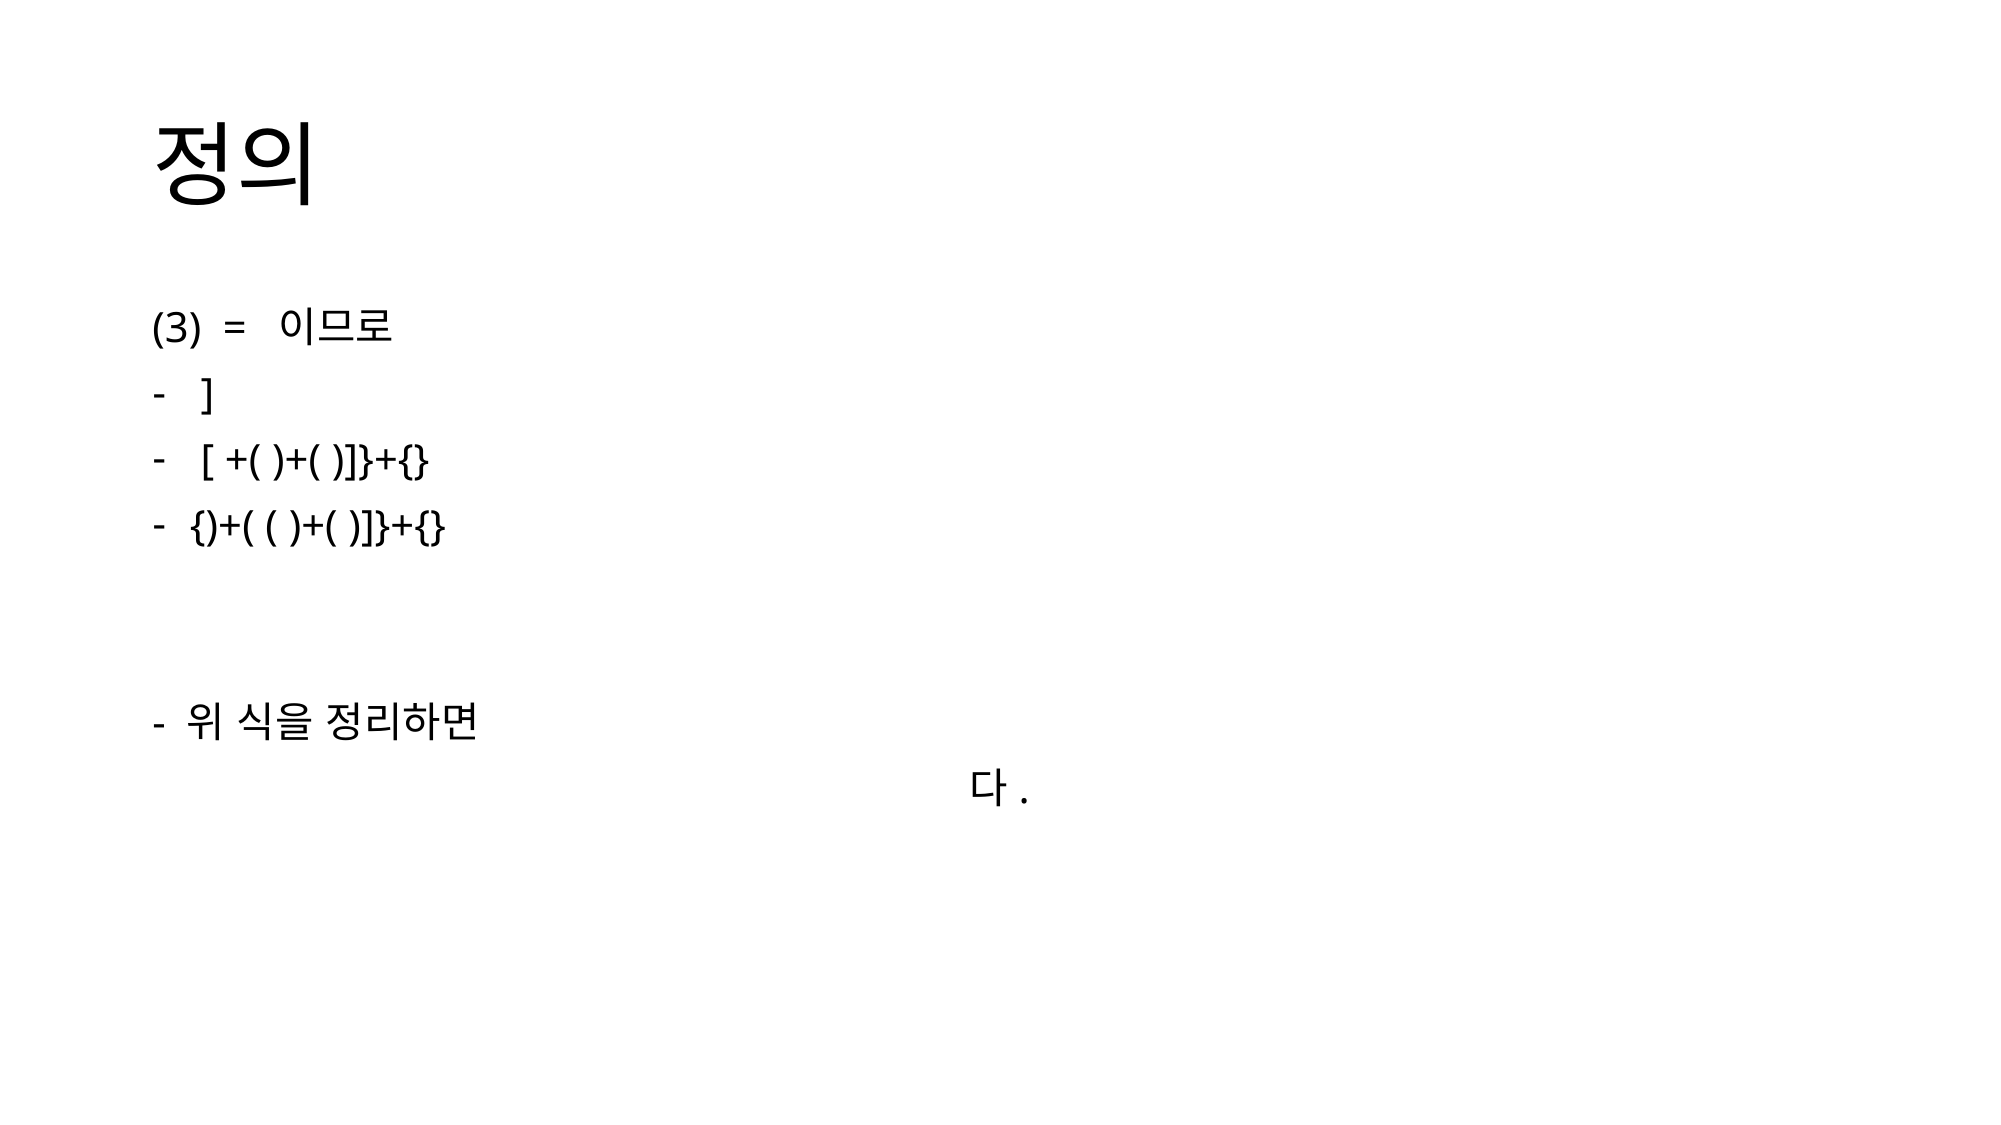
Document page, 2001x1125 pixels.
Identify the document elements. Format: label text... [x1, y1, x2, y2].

title 정의 [137, 59, 1863, 278]
